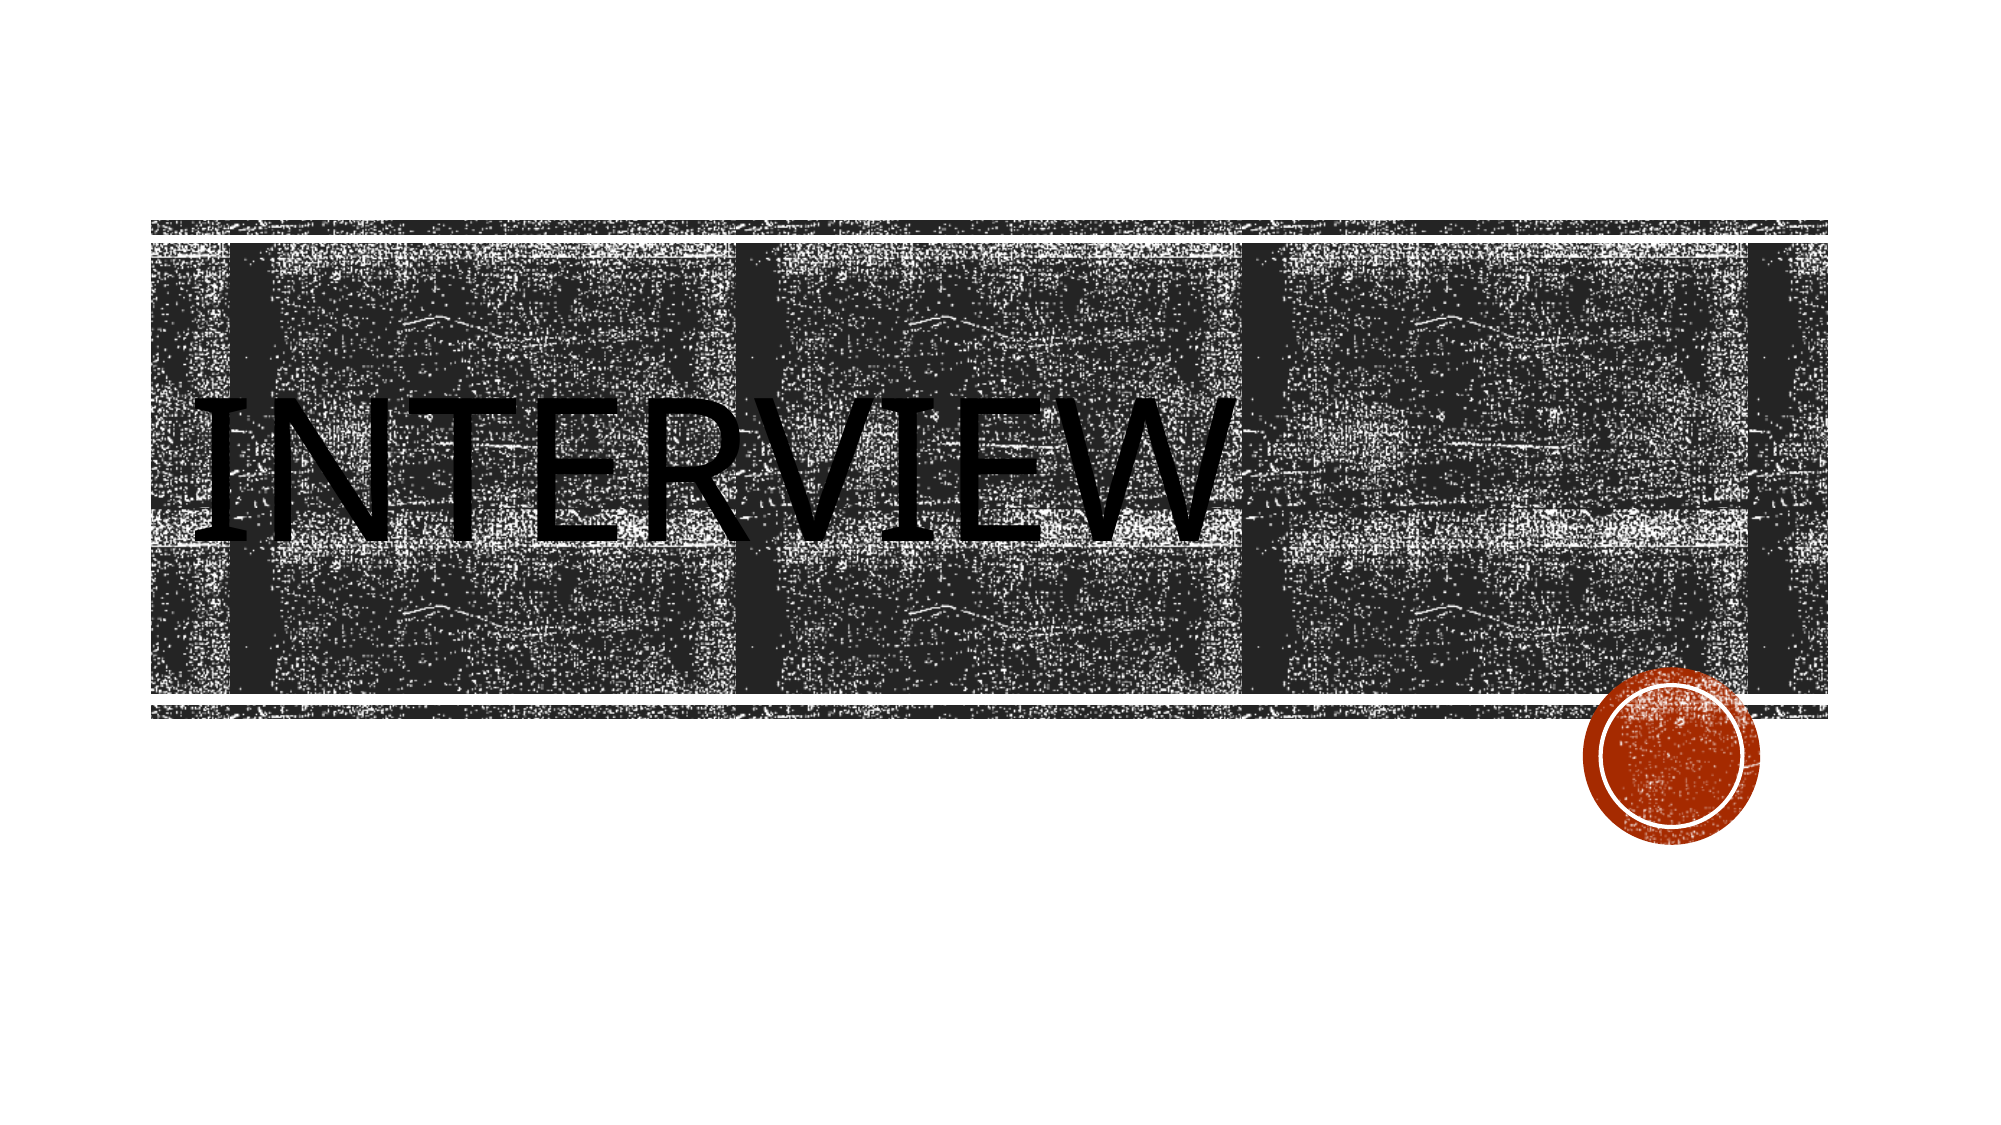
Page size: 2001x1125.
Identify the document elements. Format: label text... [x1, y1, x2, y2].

title INTERVIEW [172, 234, 1808, 733]
